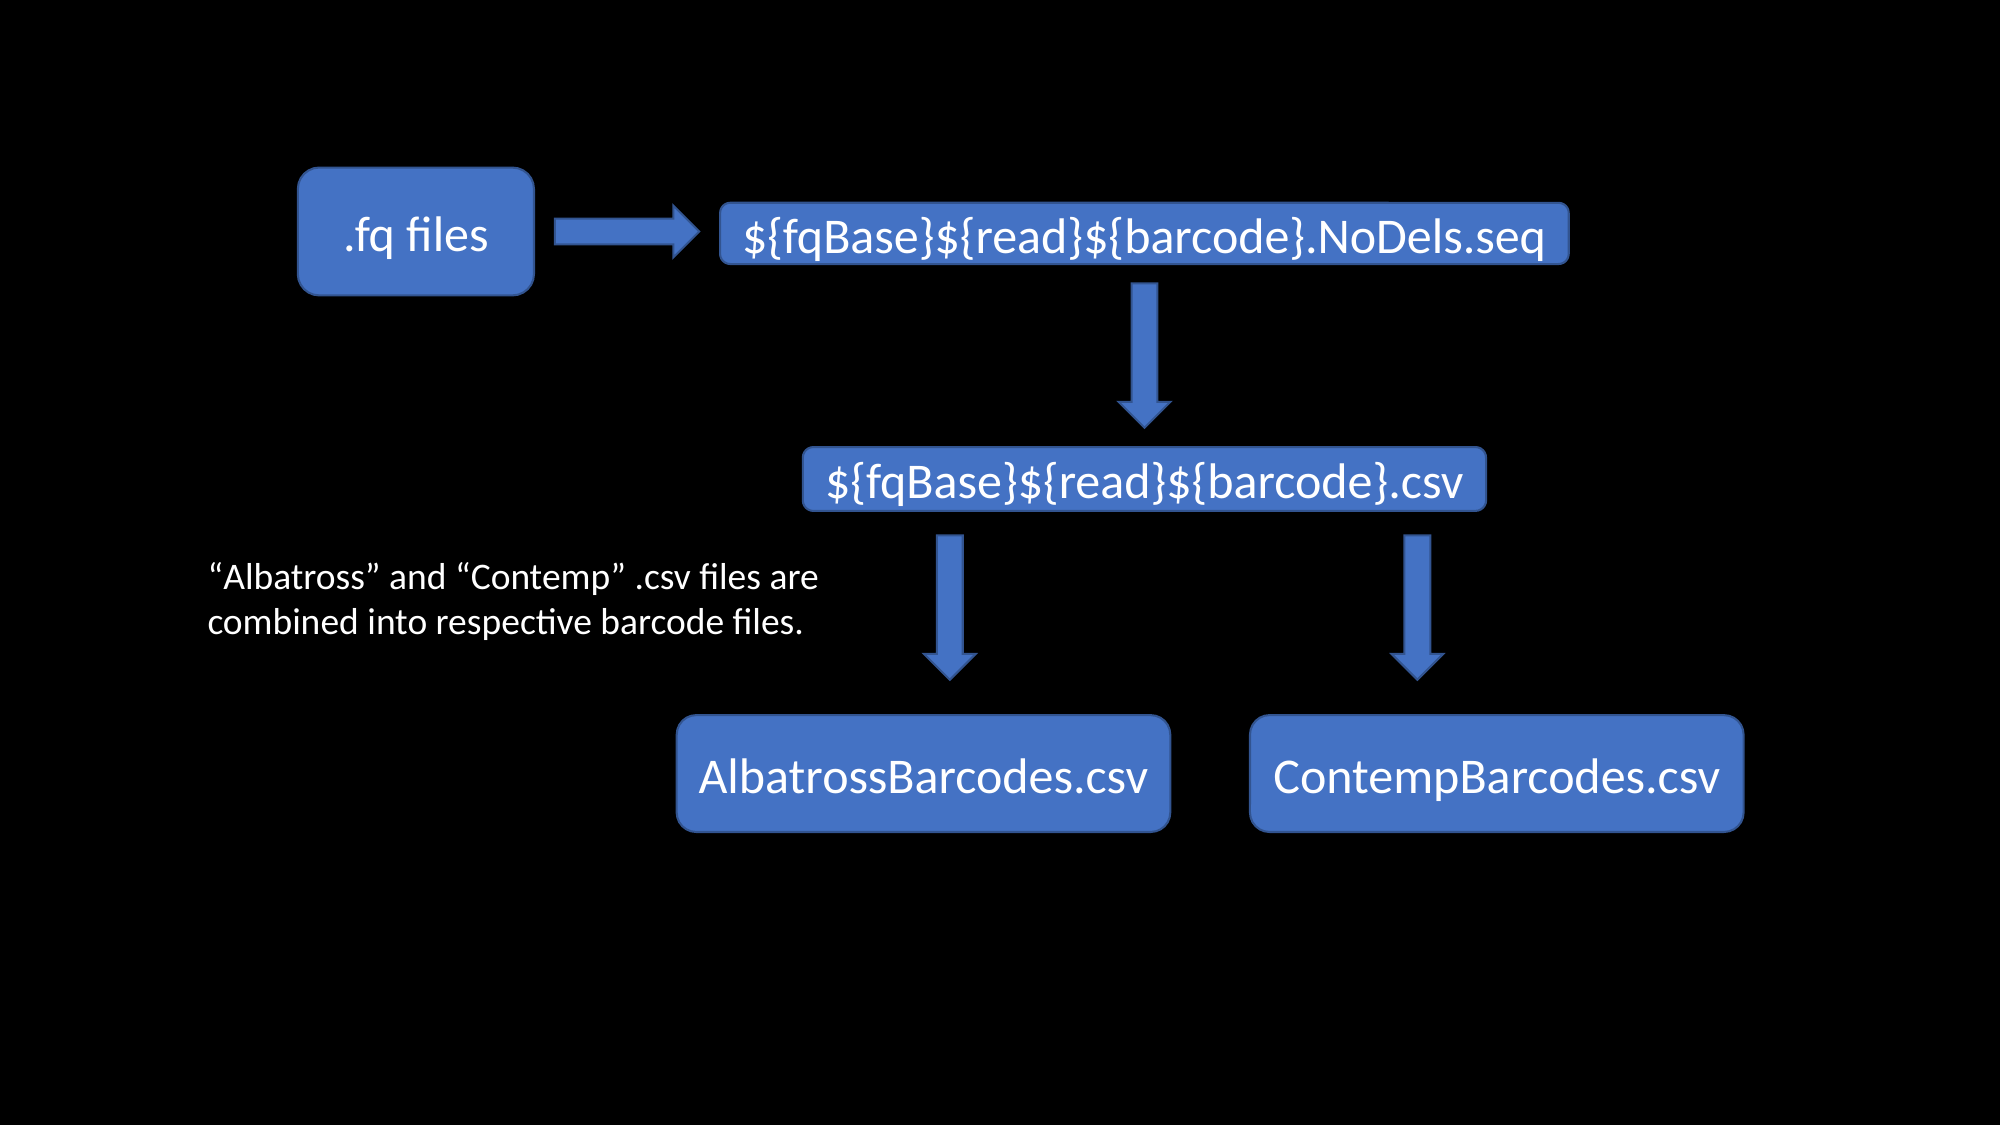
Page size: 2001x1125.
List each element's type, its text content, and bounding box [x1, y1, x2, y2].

text_box [1389, 534, 1446, 682]
text_box ContempBarcodes.csv [1248, 714, 1745, 834]
text_box AlbatrossBarcodes.csv [675, 714, 1172, 834]
text_box “Albatross” and “Contemp” .csv files are combined into respective barcode files. [192, 544, 838, 650]
text_box ${fqBase}${read}${barcode}.NoDels.seq [719, 201, 1570, 266]
text_box [553, 203, 701, 260]
text_box .fq files [296, 166, 536, 297]
text_box ${fqBase}${read}${barcode}.csv [801, 446, 1488, 512]
text_box [1116, 282, 1173, 430]
text_box [921, 534, 979, 682]
